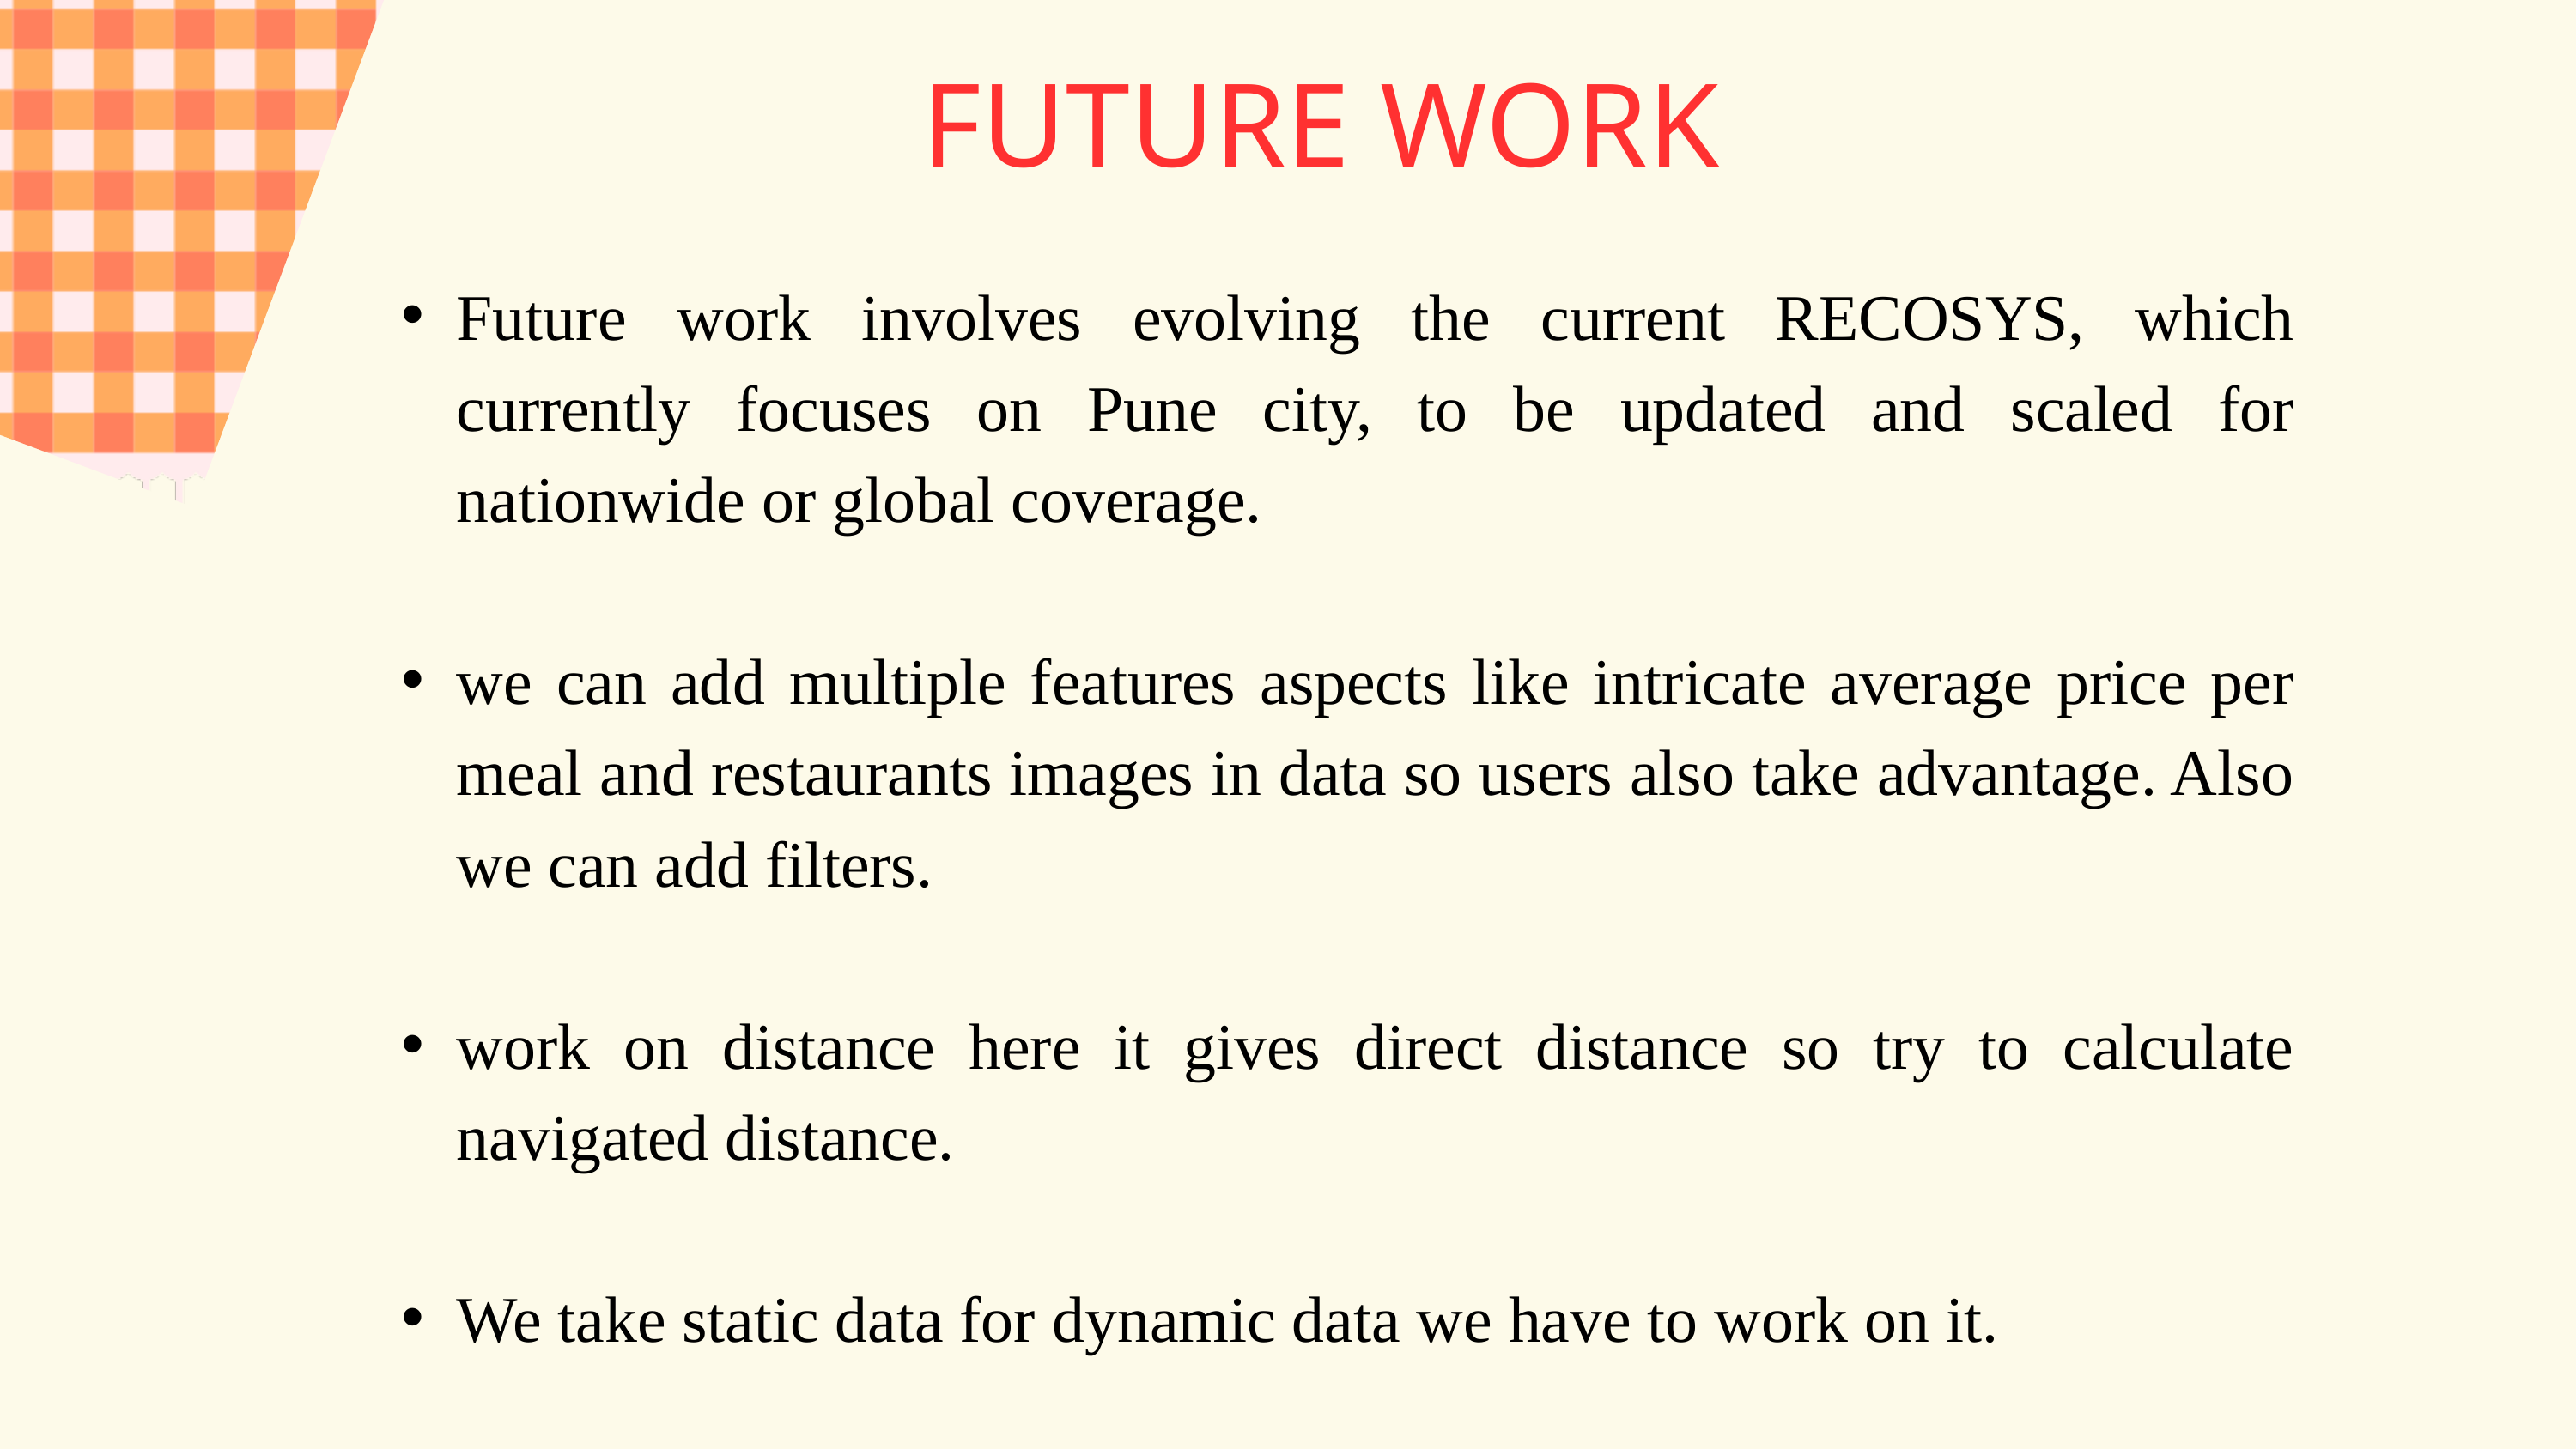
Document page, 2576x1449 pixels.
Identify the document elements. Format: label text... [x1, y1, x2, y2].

text_box Future work involves evolving the current RECOSYS, which currently focuses on Pune city, to be updated and scaled for nationwide or global coverage. we can add multiple features aspects like intricate average price per meal and restaurants images in data so users also take advantage. Also we can add filters. work on distance here it gives direct distance so try to calculate navigated distance. We take static data for dynamic data we have to work on it. [345, 261, 2296, 1449]
text_box [0, 0, 384, 508]
text_box FUTURE WORK [868, 75, 1773, 191]
